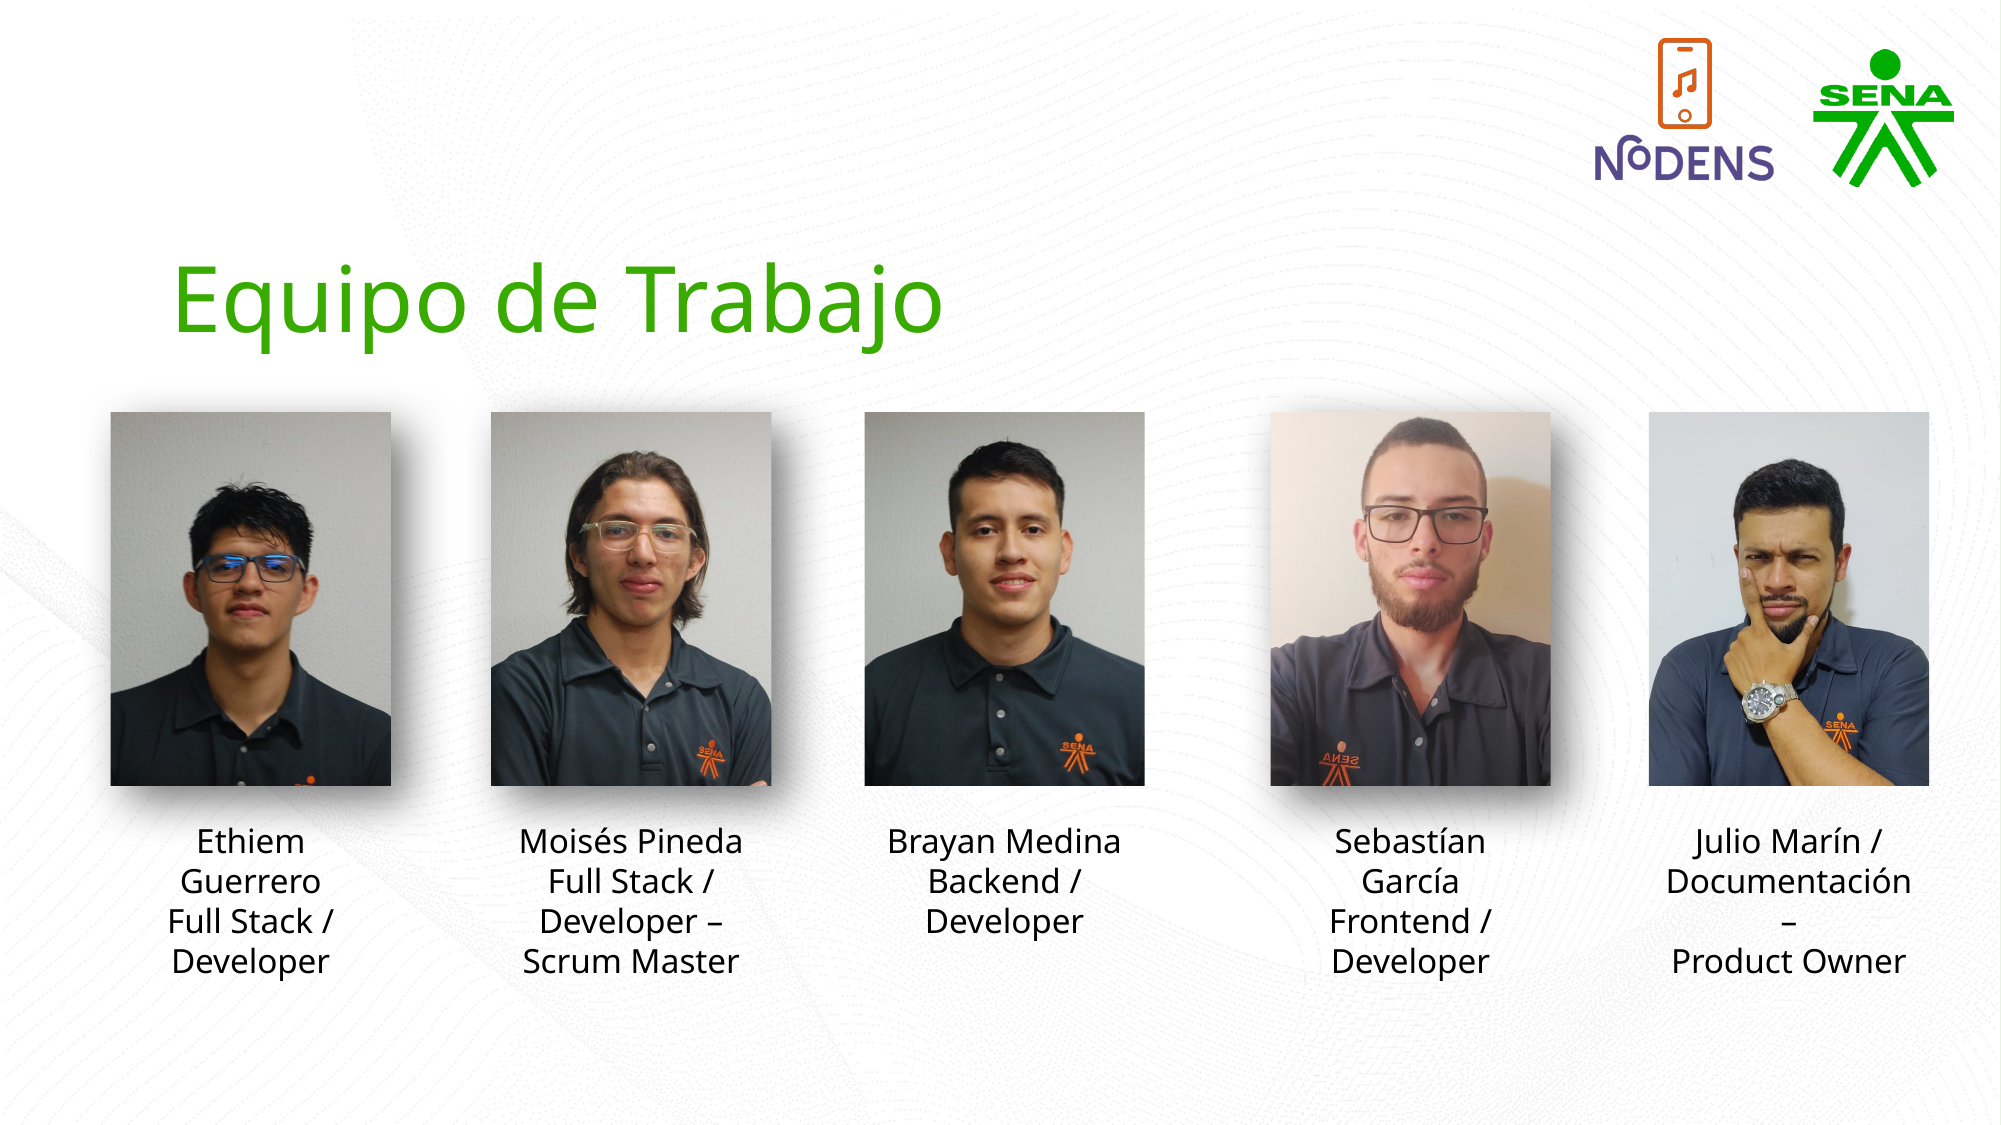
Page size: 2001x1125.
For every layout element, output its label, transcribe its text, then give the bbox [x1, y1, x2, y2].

text_box Equipo de Trabajo [155, 246, 991, 358]
text_box Sebastían García Frontend / Developer [1270, 812, 1551, 988]
text_box Julio Marín / Documentación – Product Owner [1648, 812, 1930, 988]
picture [0, 0, 2001, 1125]
text_box Brayan Medina Backend / Developer [864, 812, 1145, 948]
text_box Ethiem Guerrero Full Stack / Developer [110, 812, 391, 988]
text_box Moisés Pineda Full Stack / Developer – Scrum Master [491, 812, 772, 988]
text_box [1591, 38, 1779, 187]
